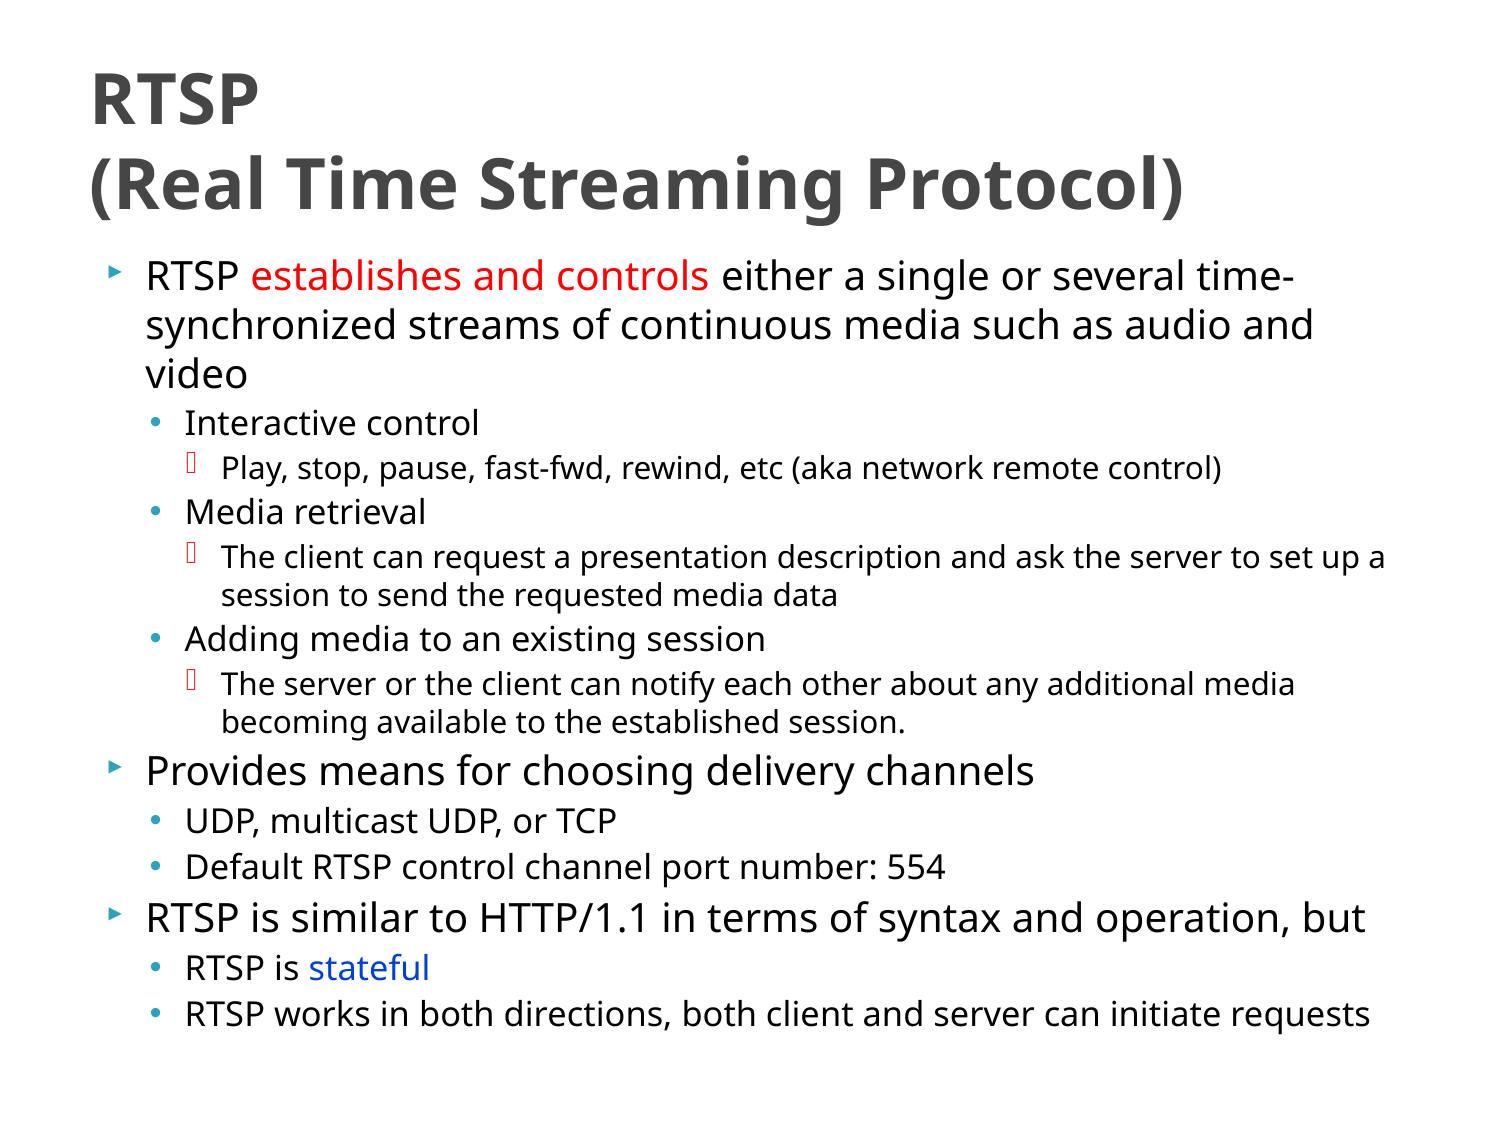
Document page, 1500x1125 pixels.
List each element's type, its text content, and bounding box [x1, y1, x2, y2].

list RTSP establishes and controls either a single or several time-synchronized streams of continuous media such as audio and video Interactive control Play, stop, pause, fast-fwd, rewind, etc (aka network remote control) Media retrieval The client can request a presentation description and ask the server to set up a session to send the requested media data Adding media to an existing session The server or the client can notify each other about any additional media becoming available to the established session. Provides means for choosing delivery channels UDP, multicast UDP, or TCP Default RTSP control channel port number: 554 RTSP is similar to HTTP/1.1 in terms of syntax and operation, but RTSP is stateful RTSP works in both directions, both client and server can initiate requests [75, 243, 1425, 1050]
title RTSP (Real Time Streaming Protocol) [75, 45, 1413, 233]
